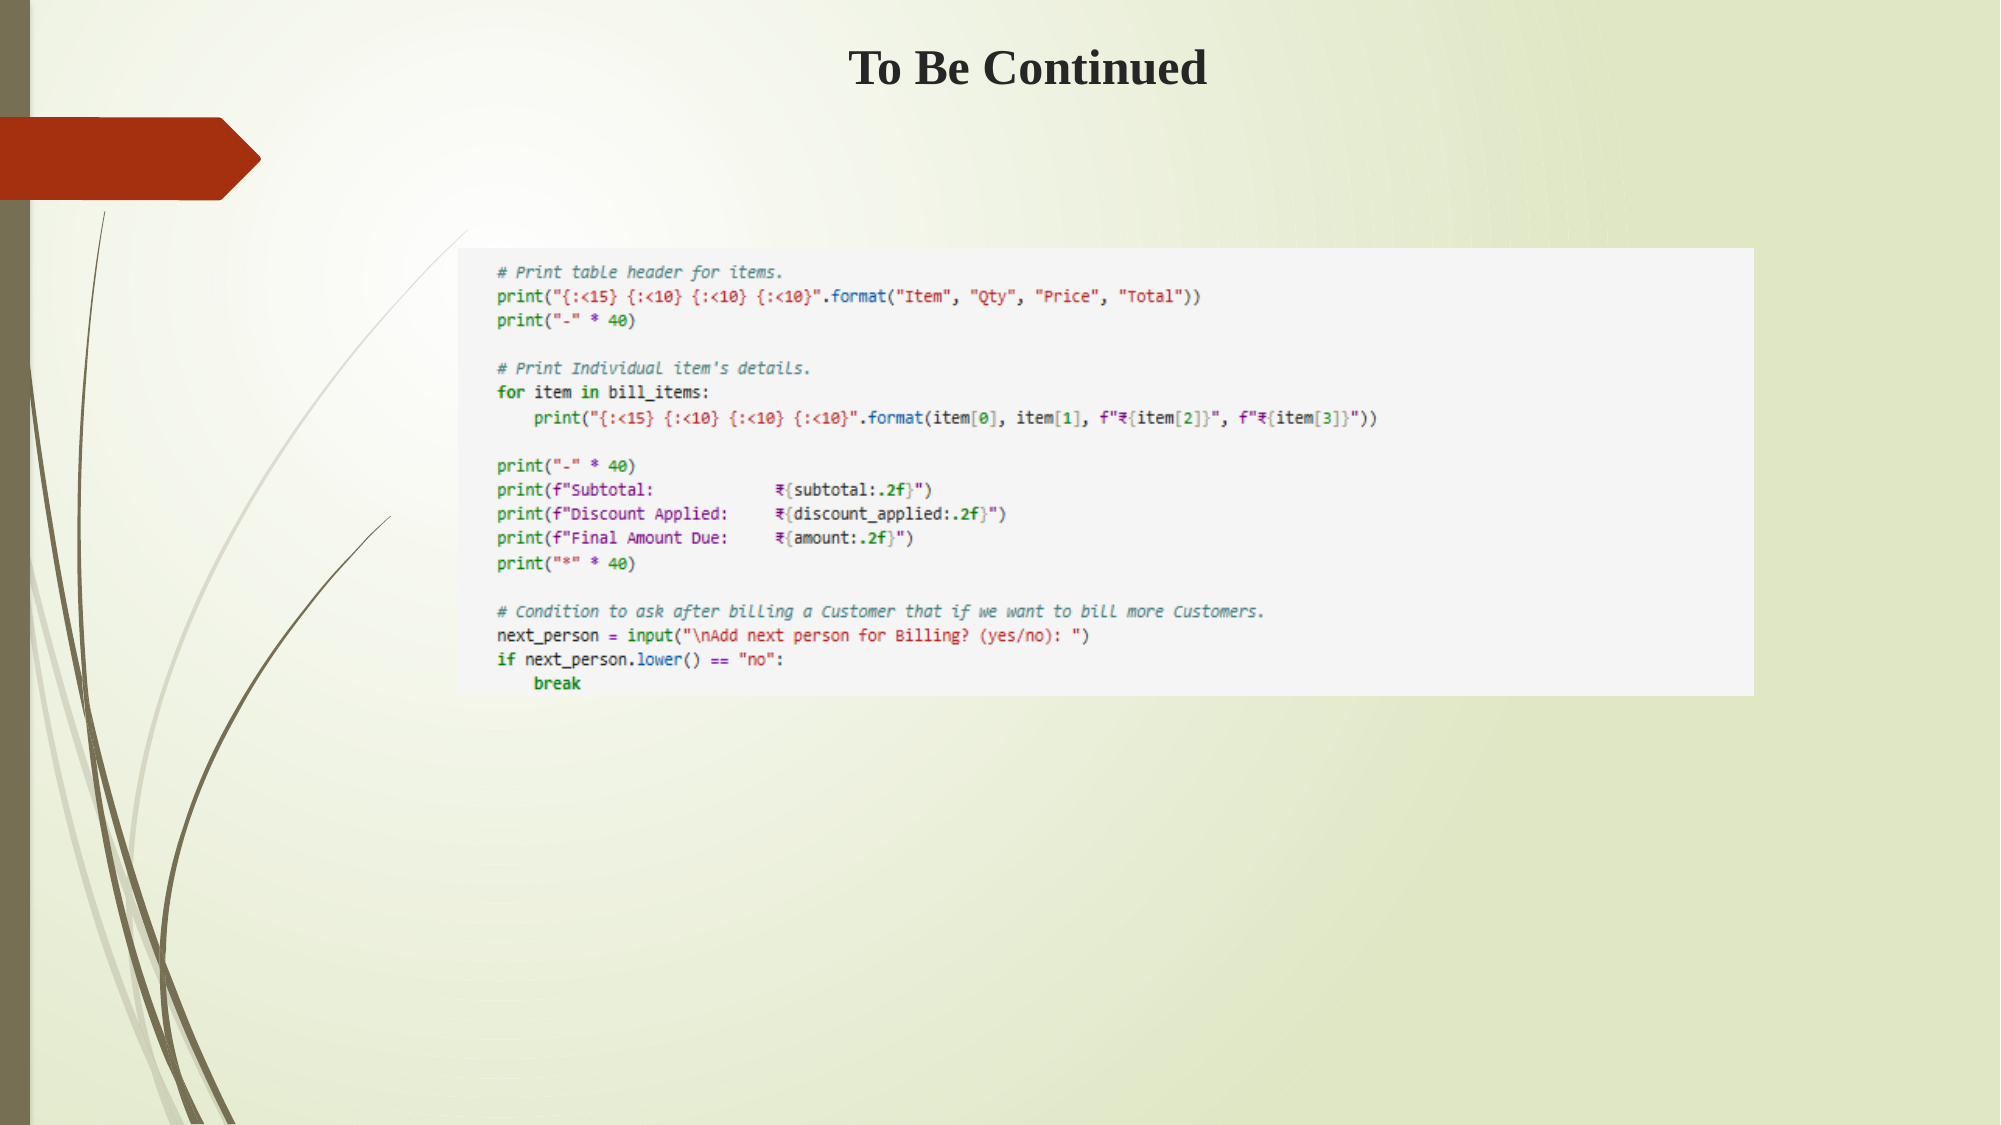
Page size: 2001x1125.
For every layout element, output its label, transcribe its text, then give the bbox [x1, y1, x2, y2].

title To Be Continued [833, 26, 1252, 134]
picture [458, 248, 1754, 697]
